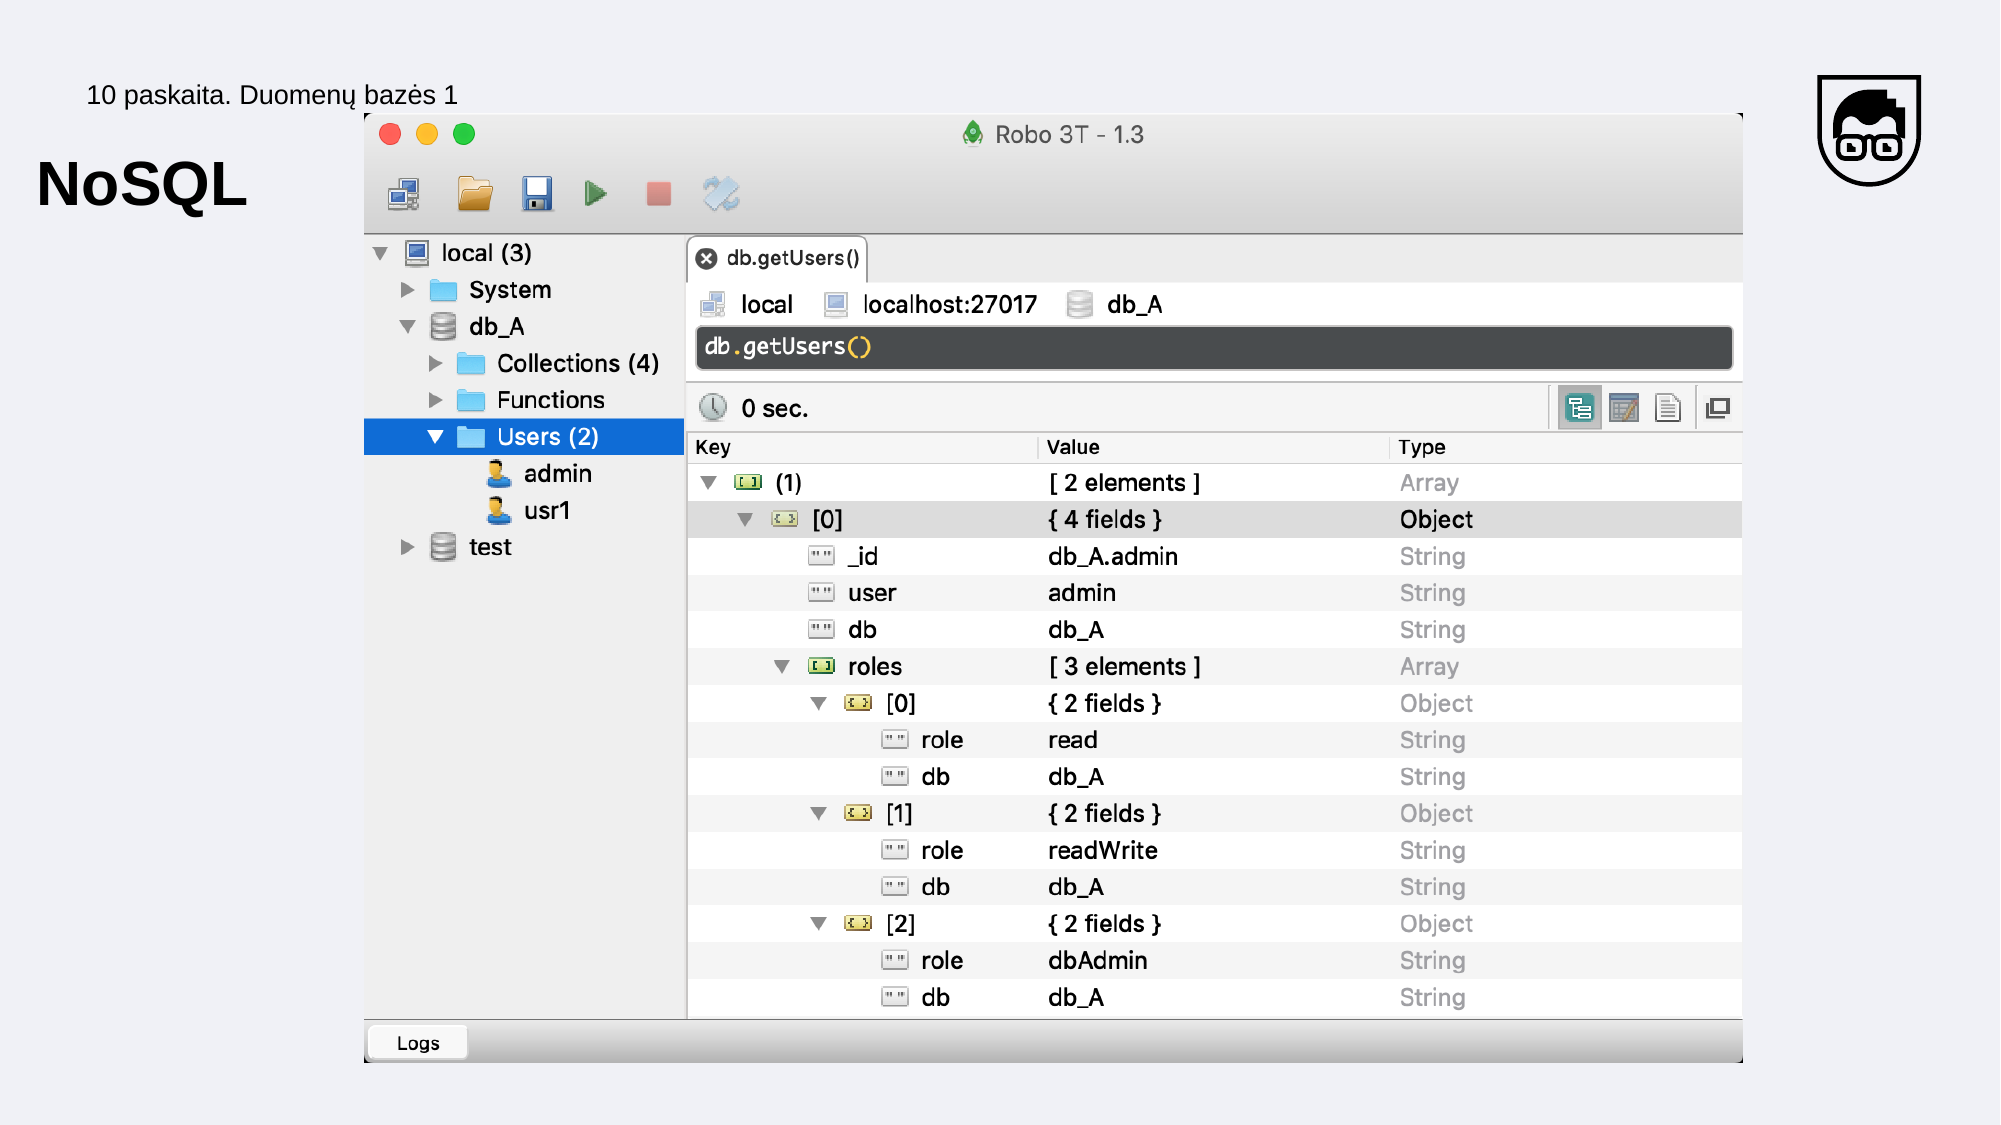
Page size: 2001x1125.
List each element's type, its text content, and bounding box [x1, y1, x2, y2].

text_box NoSQL [29, 147, 359, 821]
text_box 10 paskaita. Duomenų bazės 1 [78, 75, 1000, 150]
picture [364, 113, 1743, 1064]
